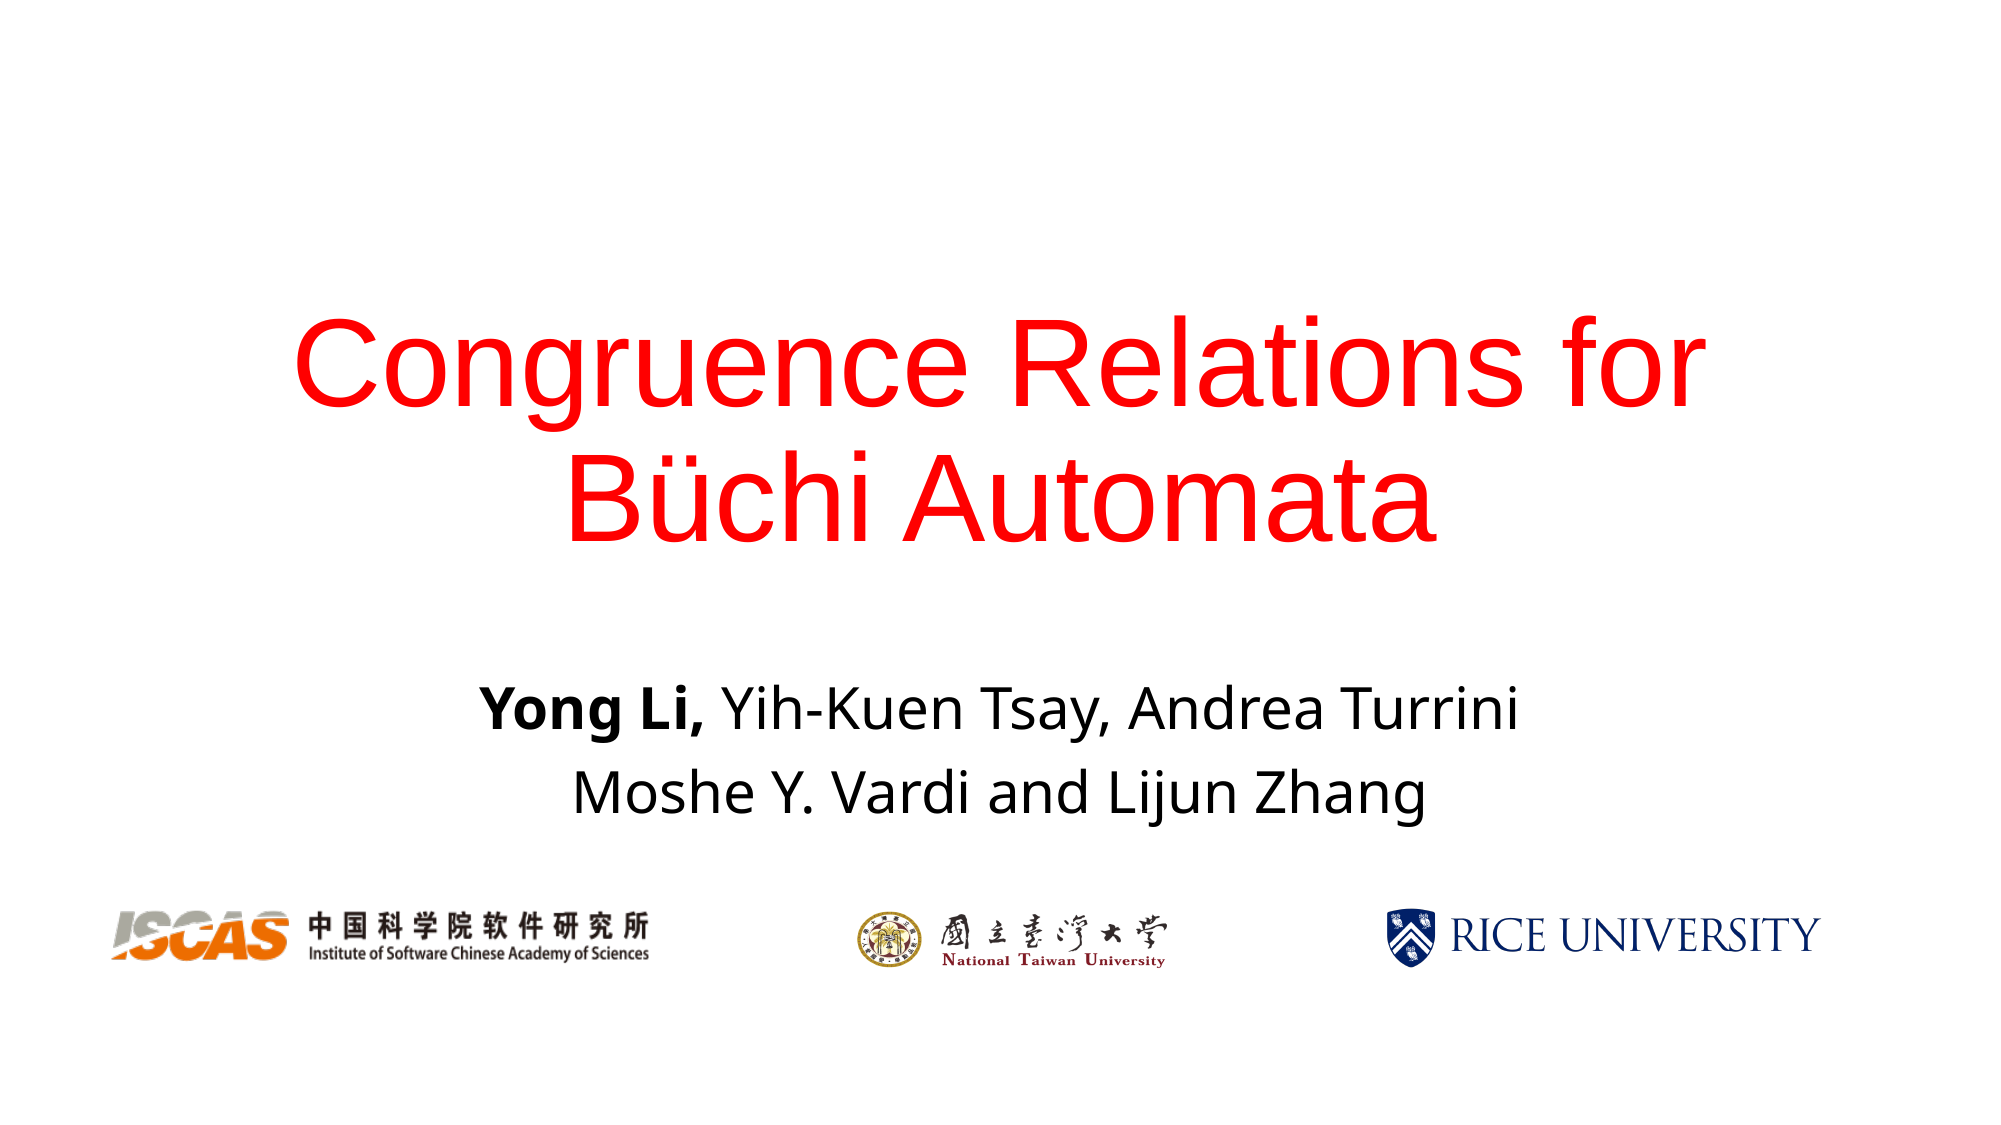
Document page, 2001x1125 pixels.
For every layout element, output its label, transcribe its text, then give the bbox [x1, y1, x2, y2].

subtitle Yong Li, Yih-Kuen Tsay, Andrea Turrini Moshe Y. Vardi and Lijun Zhang [249, 590, 1750, 863]
title Congruence Relations for Büchi Automata [249, 184, 1750, 576]
picture [109, 908, 651, 966]
picture [852, 903, 1175, 977]
picture [1382, 907, 1831, 972]
